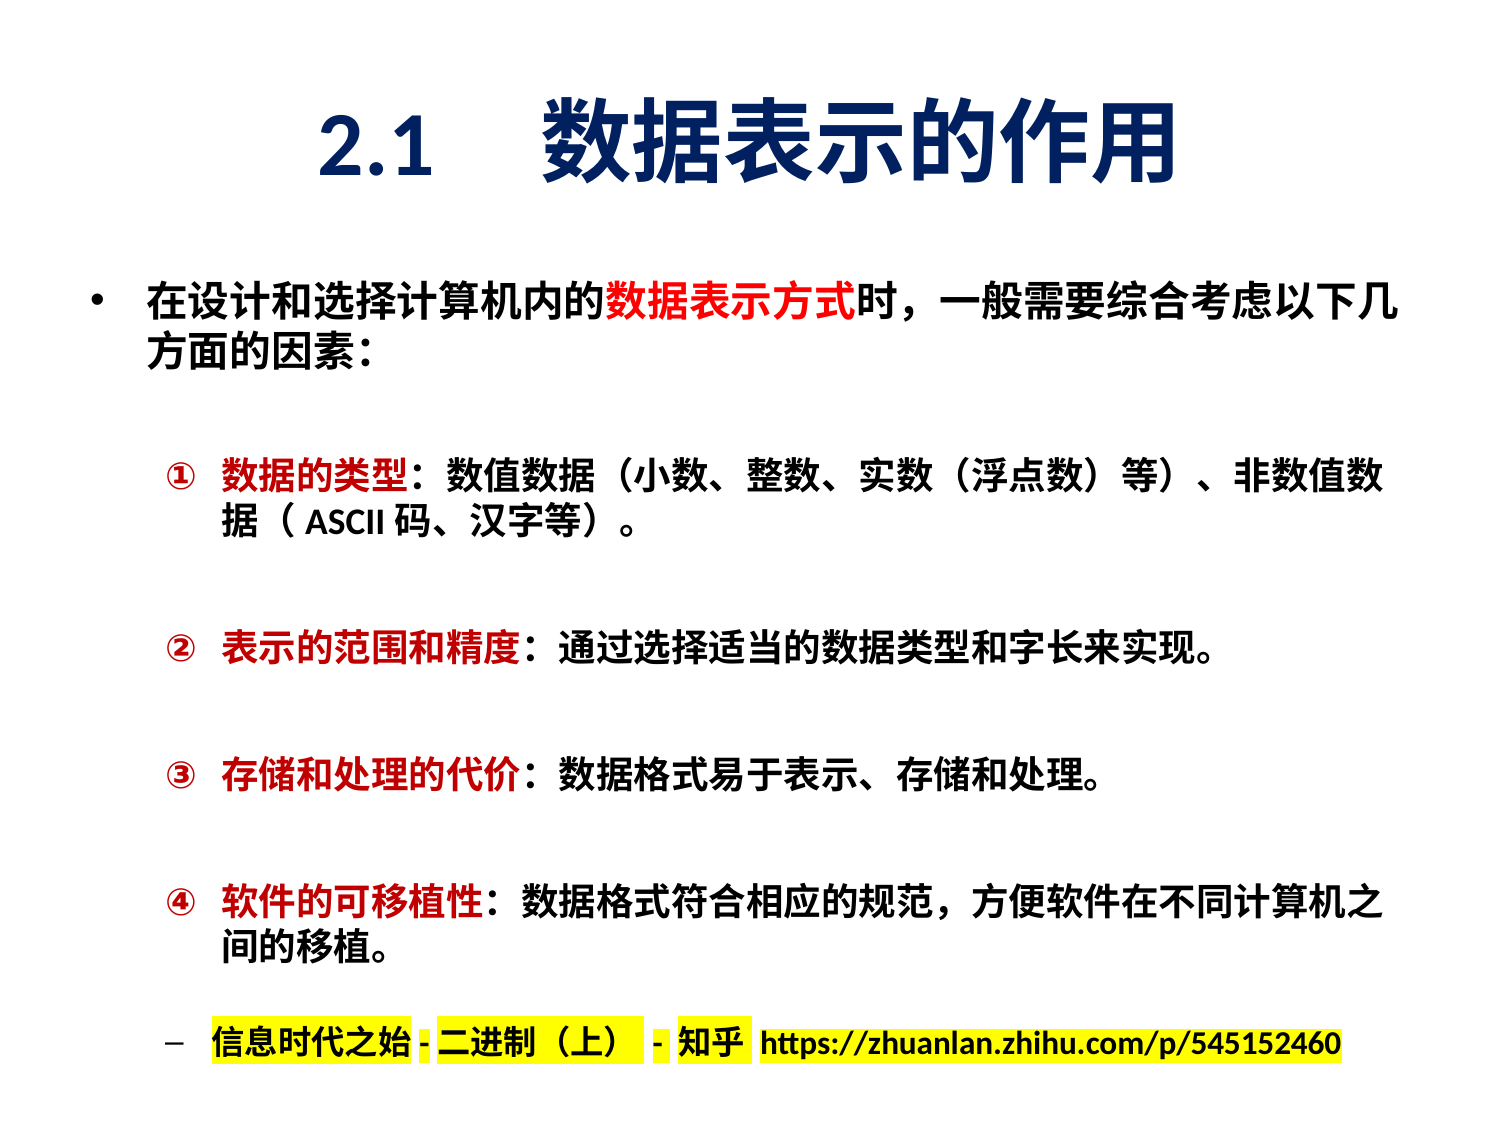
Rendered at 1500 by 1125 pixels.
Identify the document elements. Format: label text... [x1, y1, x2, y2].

title 2.1 数据表示的作用 [75, 45, 1425, 233]
list 在设计和选择计算机内的数据表示方式时，一般需要综合考虑以下几方面的因素： 数据的类型：数值数据（小数、整数、实数（浮点数）等）、非数值数据（ASCII码、汉字等）。 表示的范围和精度：通过选择适当的数据类型和字长来实现。 存储和处理的代价：数据格式易于表示、存储和处理。 软件的可移植性：数据格式符合相应的规范，方便软件在不同计算机之间的移植。 信息时代之始-二进制（上） - 知乎 https://zhuanlan.zhihu.com/p/545152460 [75, 267, 1425, 1010]
